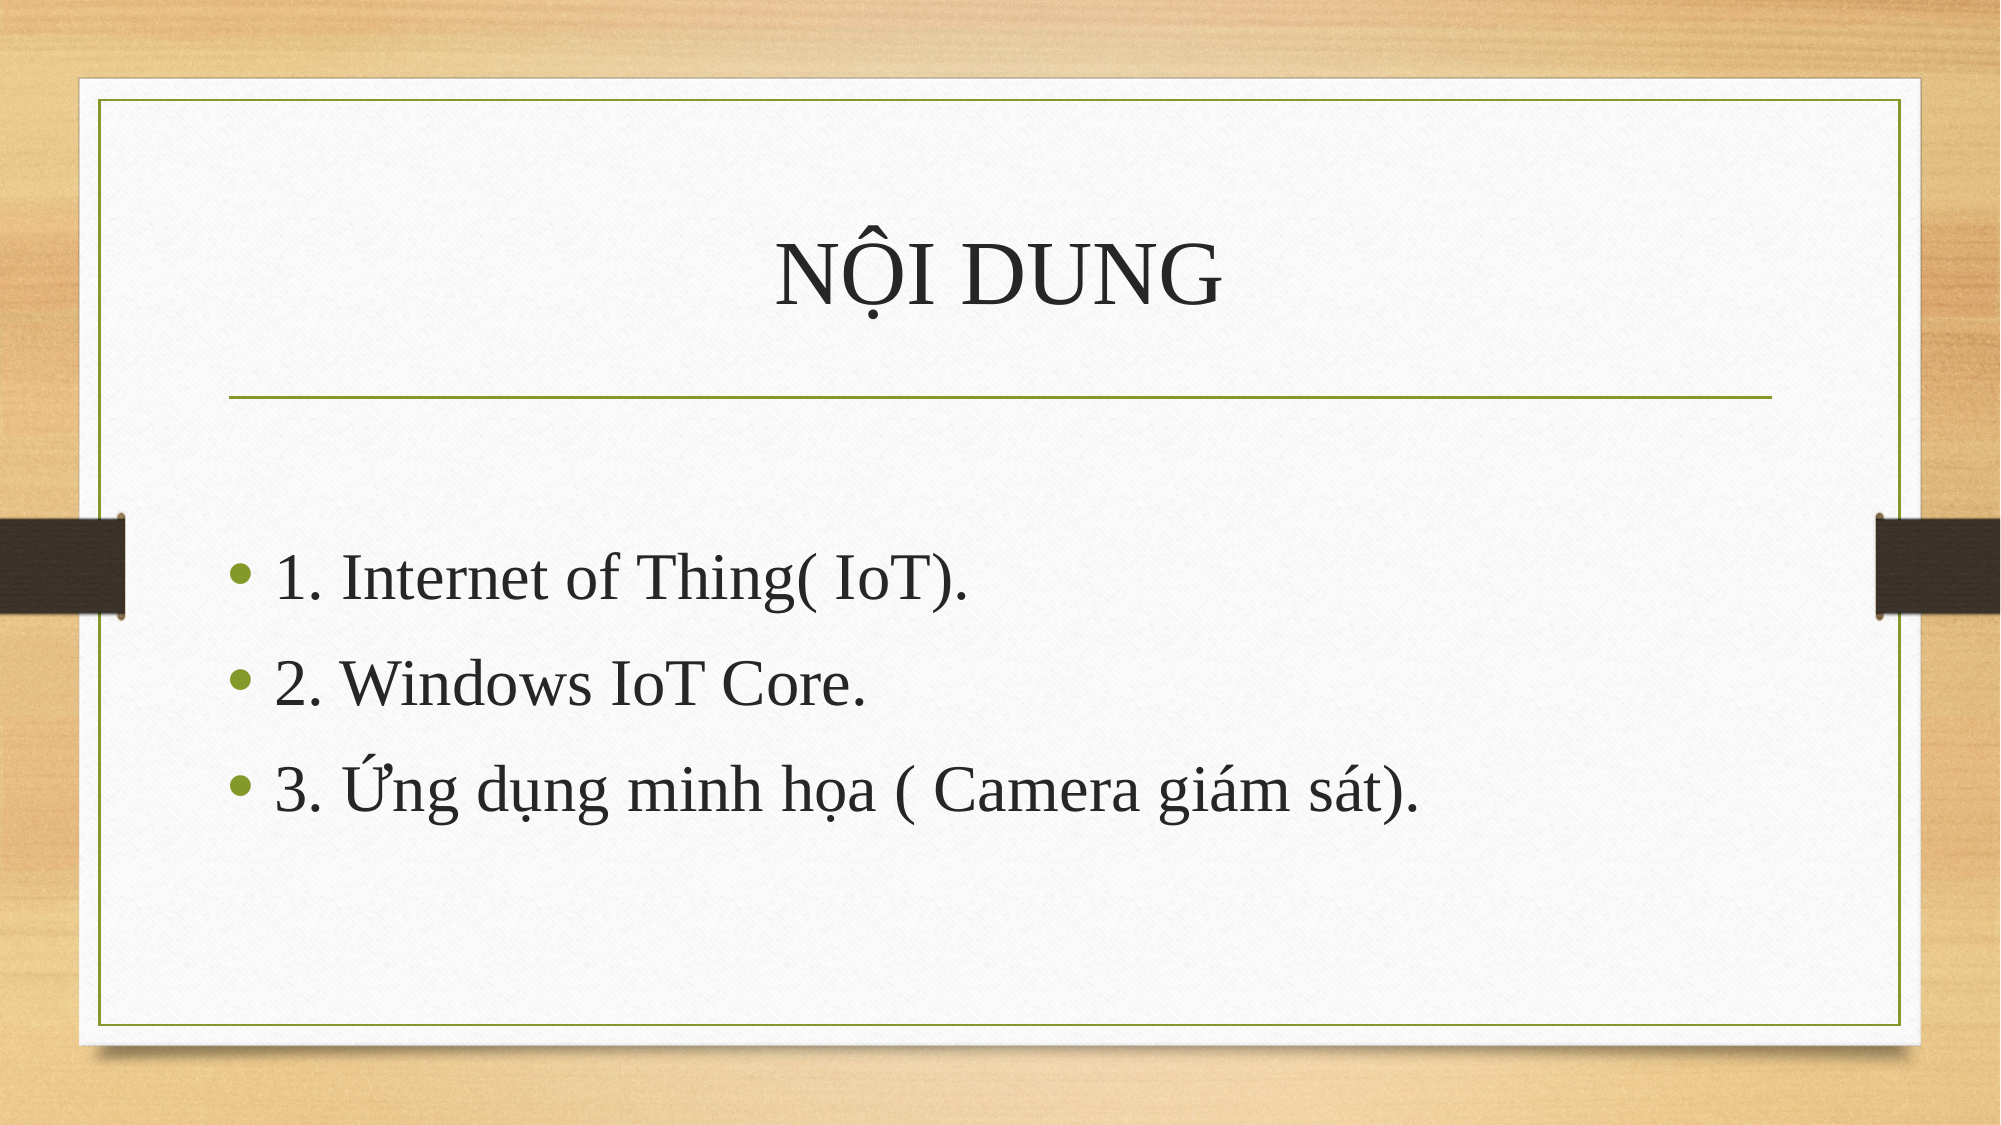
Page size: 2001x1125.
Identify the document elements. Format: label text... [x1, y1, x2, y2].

list 1. Internet of Thing( IoT). 2. Windows IoT Core. 3. Ứng dụng minh họa ( Camera giám sát). [212, 419, 1788, 964]
title NỘI DUNG [212, 161, 1788, 375]
picture [0, 0, 2001, 1125]
